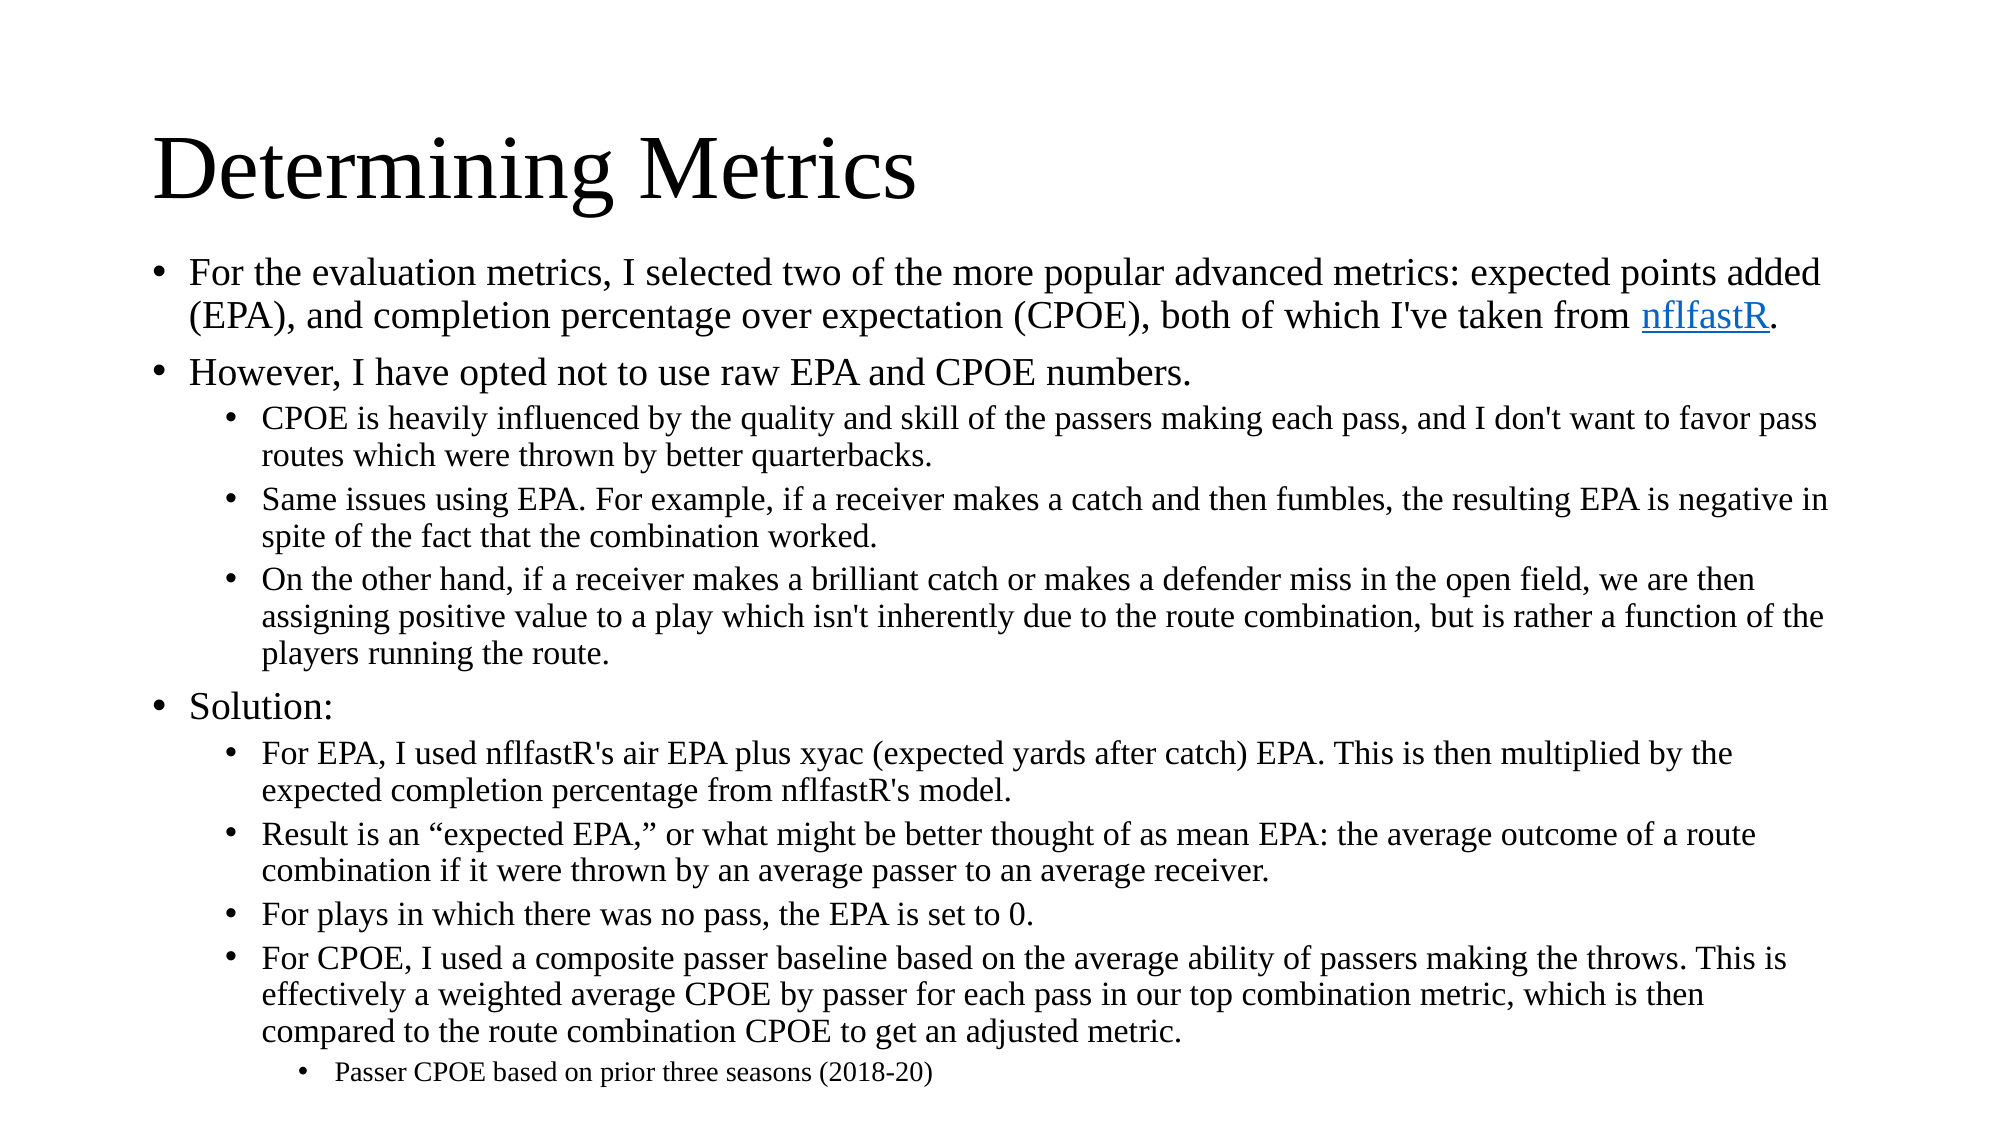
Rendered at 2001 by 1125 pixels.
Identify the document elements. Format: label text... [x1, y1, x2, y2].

title Determining Metrics [137, 59, 1863, 243]
list For the evaluation metrics, I selected two of the more popular advanced metrics: expected points added (EPA), and completion percentage over expectation (CPOE), both of which I've taken from nflfastR. However, I have opted not to use raw EPA and CPOE numbers. CPOE is heavily influenced by the quality and skill of the passers making each pass, and I don't want to favor pass routes which were thrown by better quarterbacks. Same issues using EPA. For example, if a receiver makes a catch and then fumbles, the resulting EPA is negative in spite of the fact that the combination worked. On the other hand, if a receiver makes a brilliant catch or makes a defender miss in the open field, we are then assigning positive value to a play which isn't inherently due to the route combination, but is rather a function of the players running the route. Solution: For EPA, I used nflfastR's air EPA plus xyac (expected yards after catch) EPA. This is then multiplied by the expected completion percentage from nflfastR's model. Result is an “expected EPA,” or what might be better thought of as mean EPA: the average outcome of a route combination if it were thrown by an average passer to an average receiver. For plays in which there was no pass, the EPA is set to 0. For CPOE, I used a composite passer baseline based on the average ability of passers making the throws. This is effectively a weighted average CPOE by passer for each pass in our top combination metric, which is then compared to the route combination CPOE to get an adjusted metric. Passer CPOE based on prior three seasons (2018-20) [137, 243, 1863, 1125]
